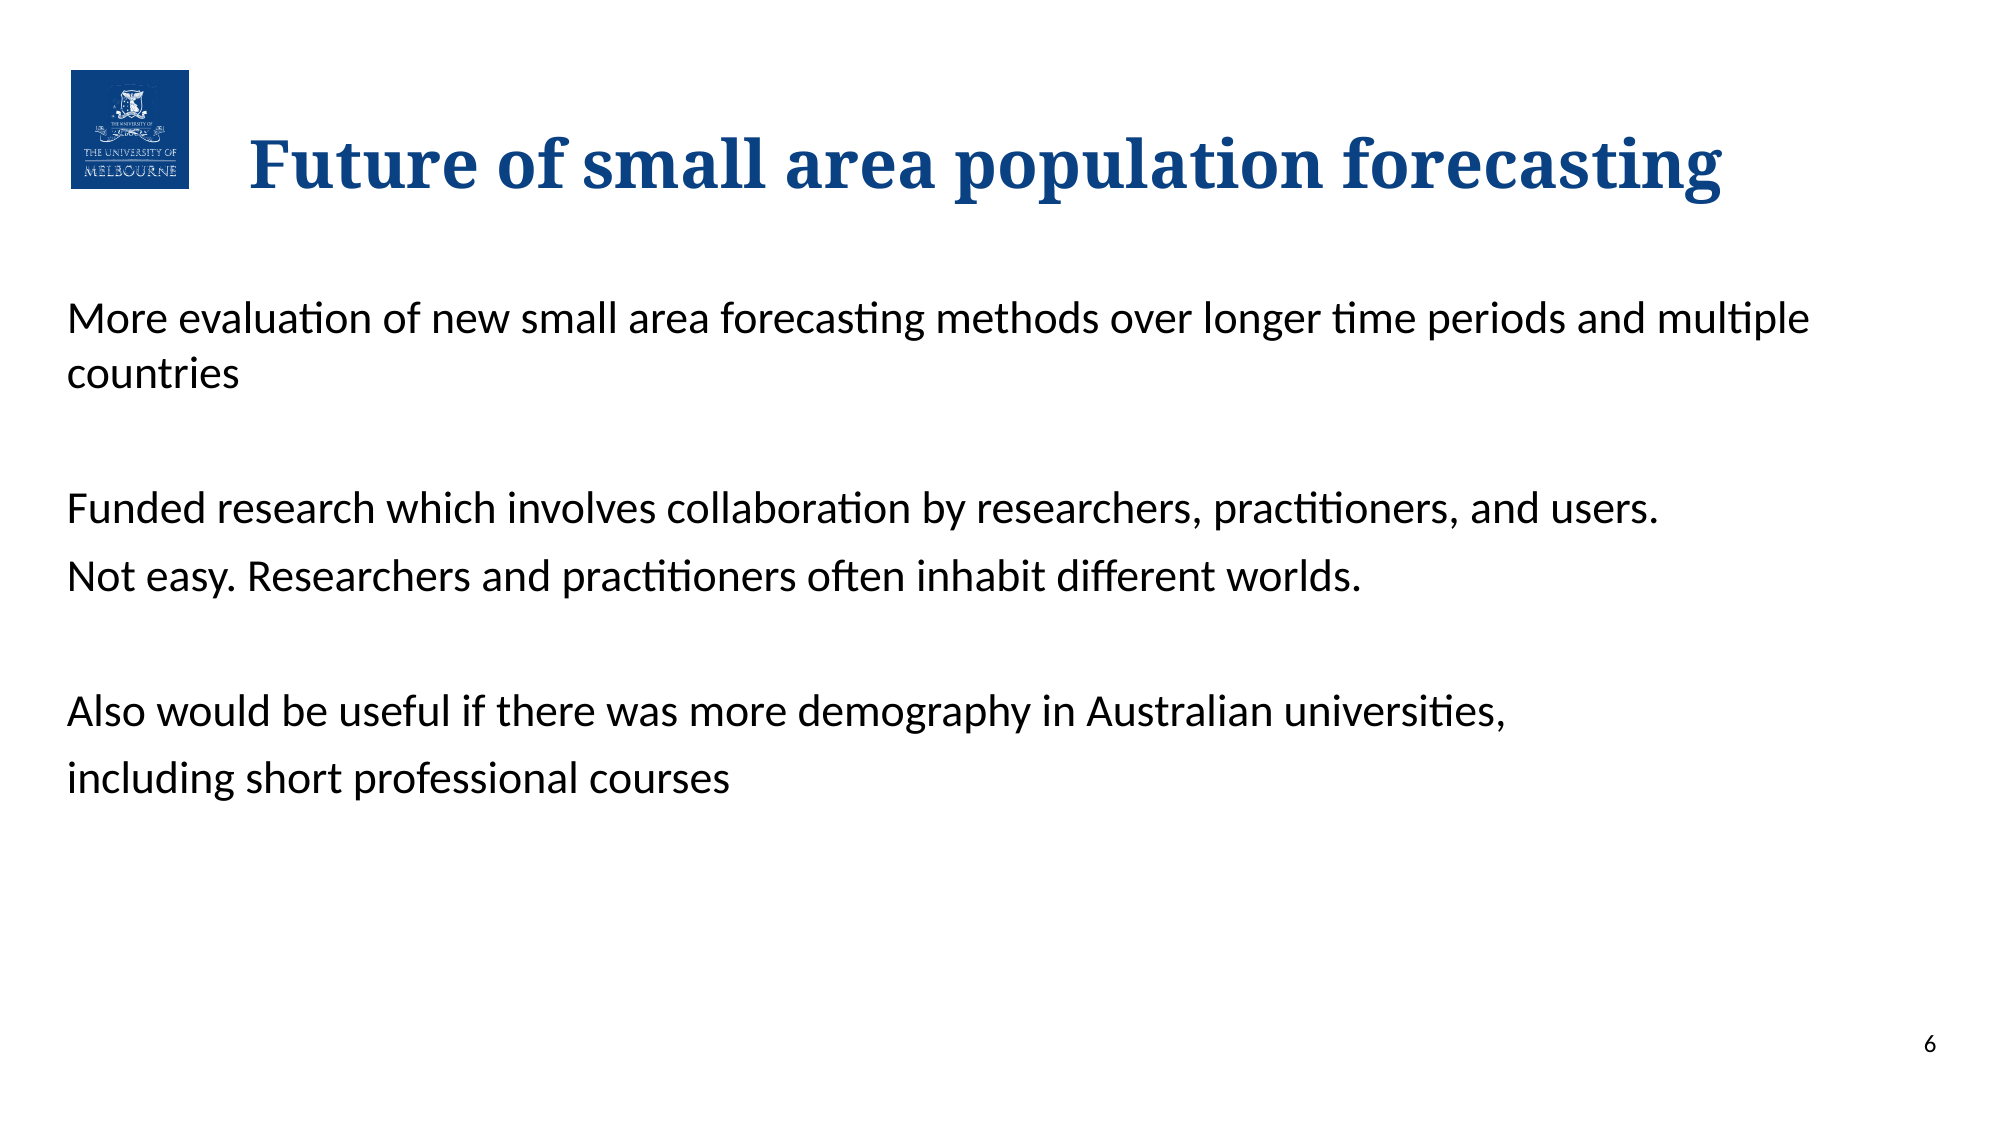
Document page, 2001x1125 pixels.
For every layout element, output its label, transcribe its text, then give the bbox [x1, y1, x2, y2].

slide_number 6 [1797, 1012, 1937, 1073]
picture [71, 70, 189, 189]
list More evaluation of new small area forecasting methods over longer time periods and multiple countries Funded research which involves collaboration by researchers, practitioners, and users. Not easy. Researchers and practitioners often inhabit different worlds. Also would be useful if there was more demography in Australian universities, including short professional courses [51, 280, 1924, 970]
title Future of small area population forecasting [234, 64, 1924, 211]
